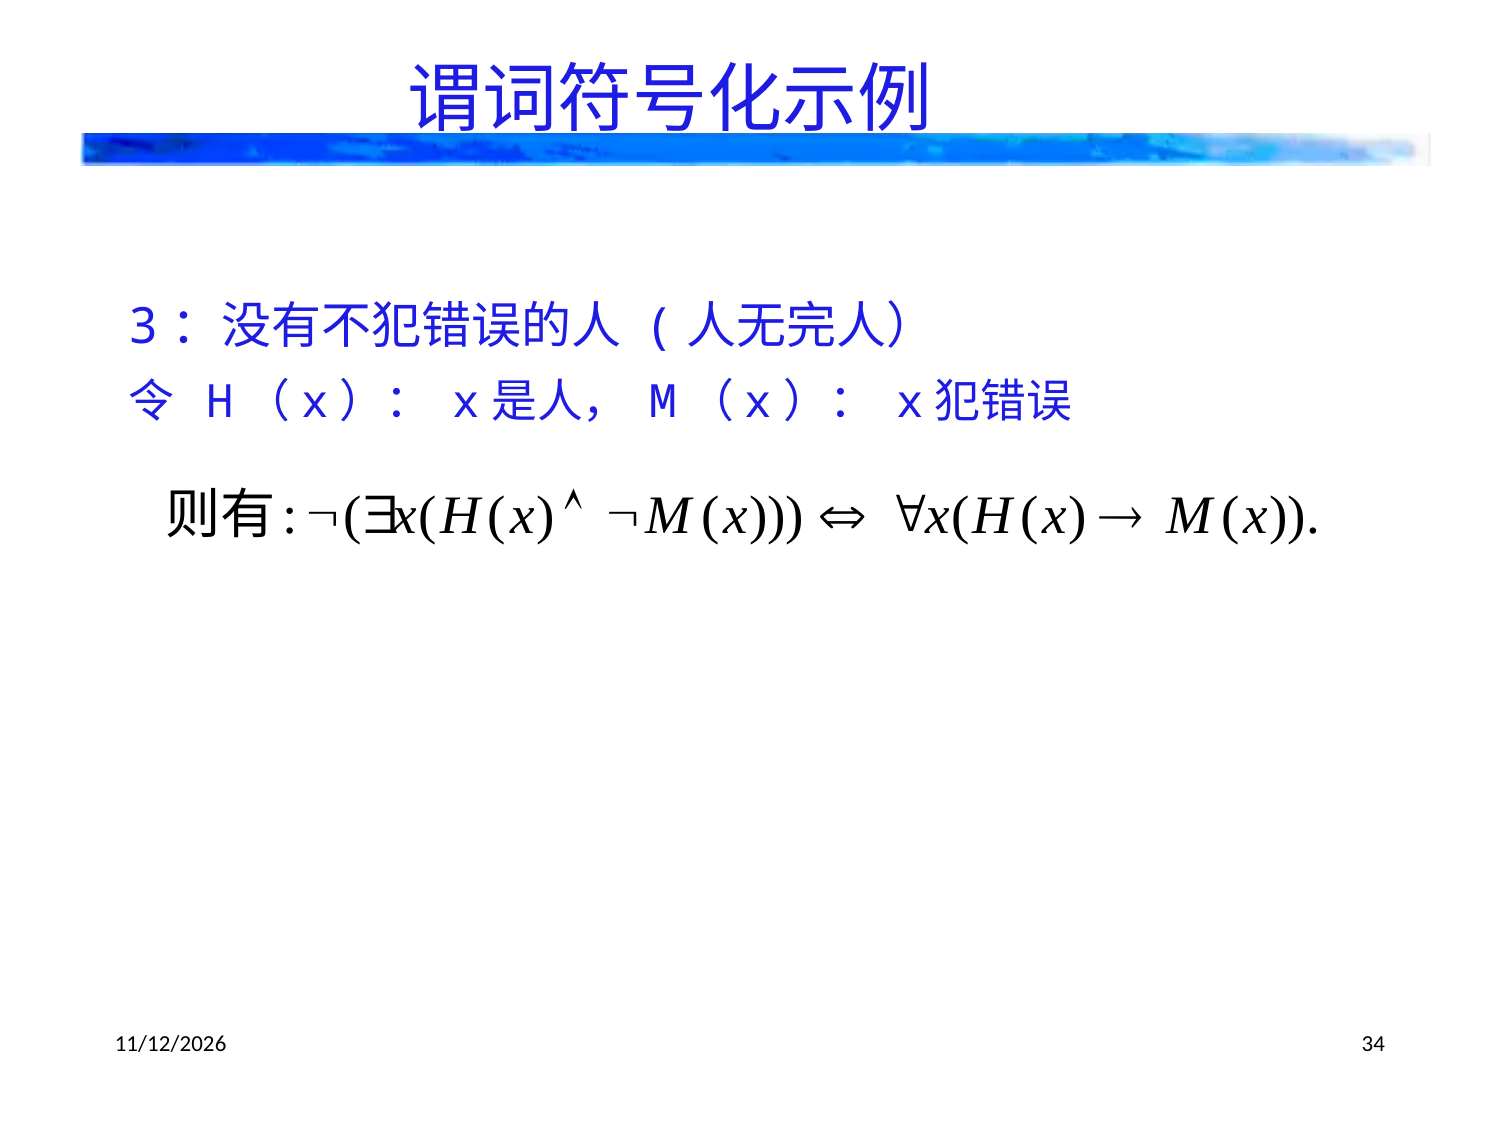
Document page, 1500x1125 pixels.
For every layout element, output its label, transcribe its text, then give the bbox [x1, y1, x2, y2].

picture [80, 133, 1431, 166]
text_box 谓词符号化示例 [393, 43, 948, 149]
text_box 2024/9/26 [99, 1024, 425, 1103]
text_box 3：没有不犯错误的人 (人无完人） 令 H（x）： x是人， M（x）： x犯错误 [114, 293, 1500, 435]
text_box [159, 479, 1324, 557]
text_box 34 [1074, 1024, 1400, 1103]
